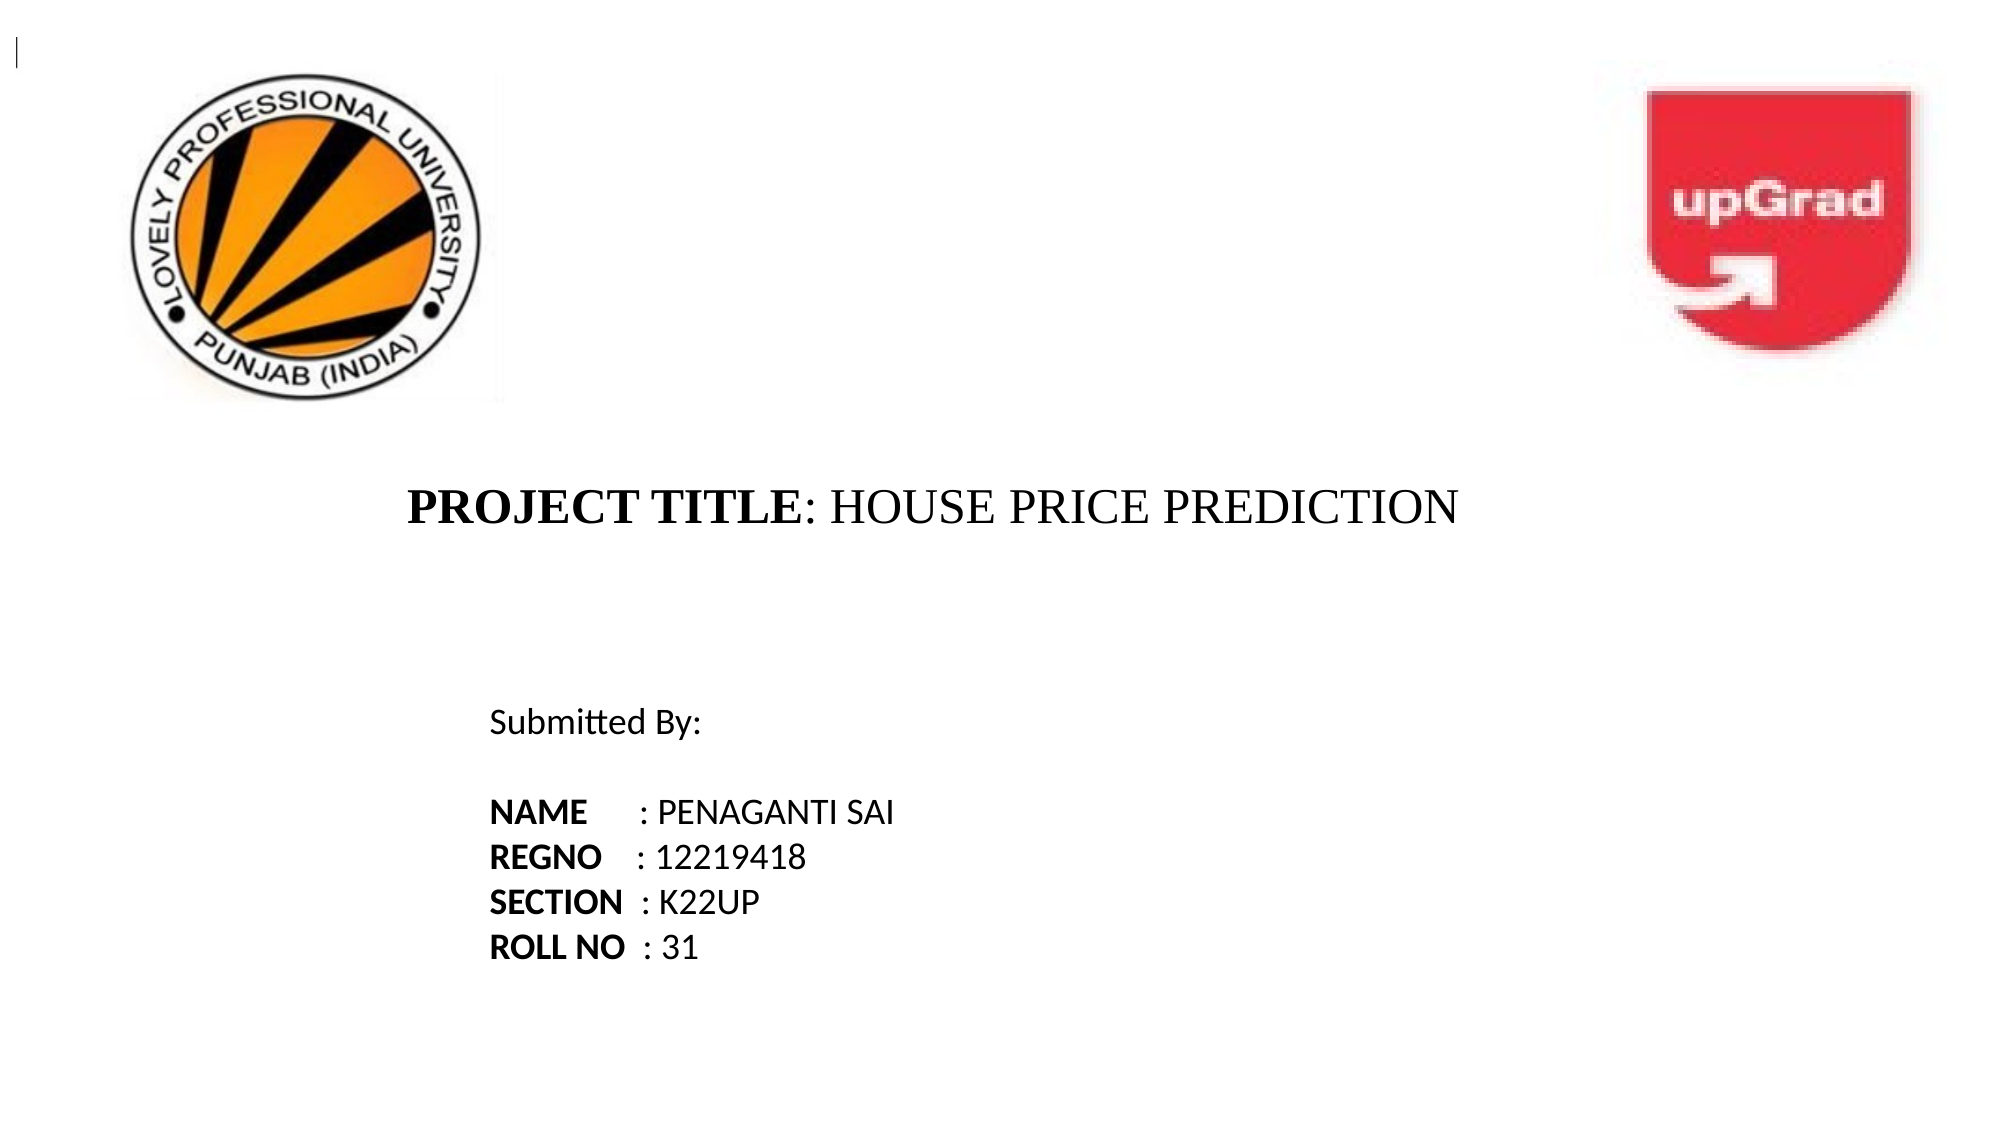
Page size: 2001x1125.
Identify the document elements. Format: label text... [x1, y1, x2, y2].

text_box Submitted By: NAME : PENAGANTI SAI REGNO : 12219418 SECTION : K22UP ROLL NO : 31 [474, 689, 1242, 975]
text_box PROJECT TITLE: HOUSE PRICE PREDICTION [392, 466, 1608, 542]
picture [1594, 60, 1947, 386]
picture [15, 37, 587, 418]
